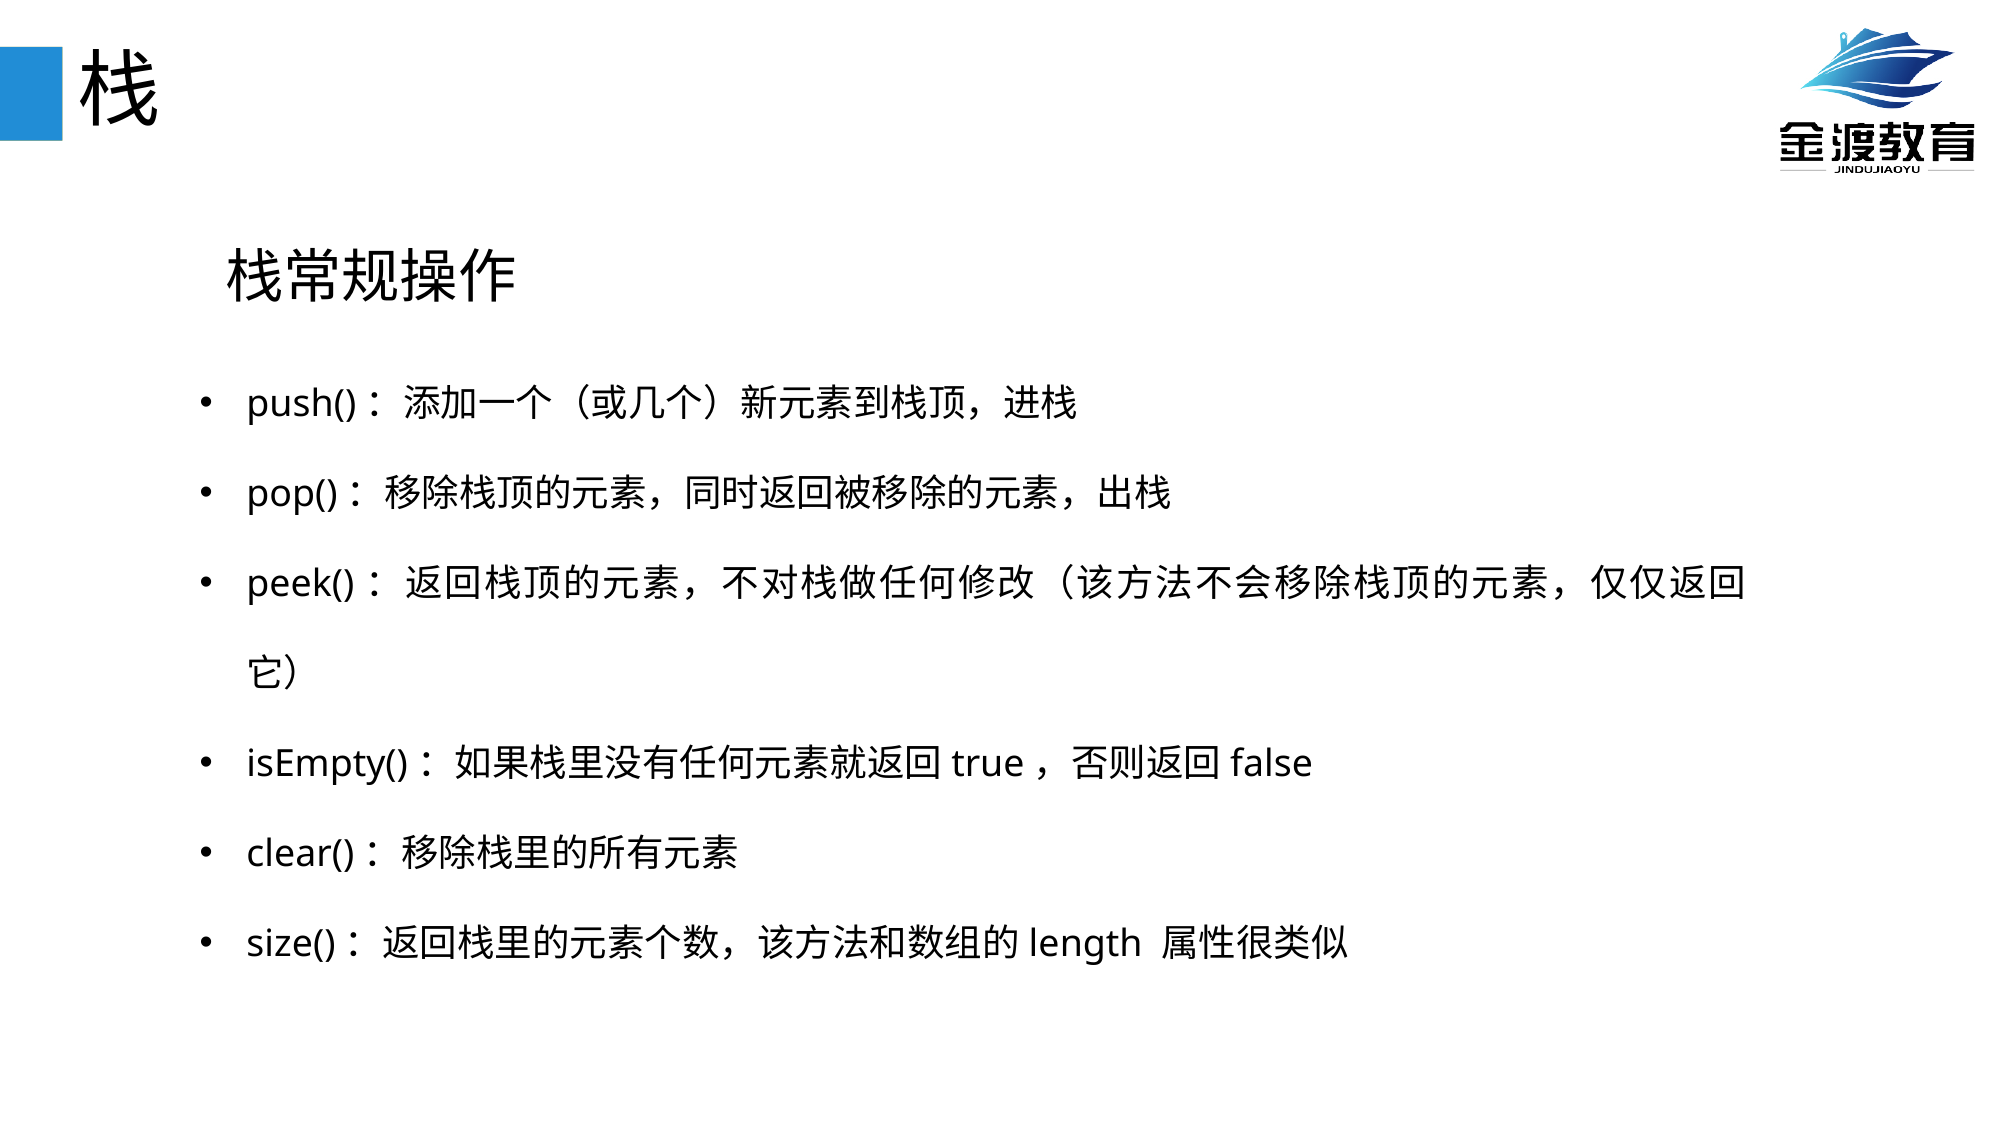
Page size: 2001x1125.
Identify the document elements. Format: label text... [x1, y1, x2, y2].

picture [1775, 11, 1979, 190]
text_box 栈常规操作 [210, 231, 532, 317]
text_box push()：添加一个（或几个）新元素到栈顶，进栈 pop()：移除栈顶的元素，同时返回被移除的元素，出栈 peek()：返回栈顶的元素，不对栈做任何修改（该方法不会移除栈顶的元素，仅仅返回它） isEmpty()：如果栈里没有任何元素就返回true，否则返回false clear()：移除栈里的所有元素 size()：返回栈里的元素个数，该方法和数组的length 属性很类似 [184, 326, 1762, 1016]
title 栈 [62, 45, 1938, 141]
